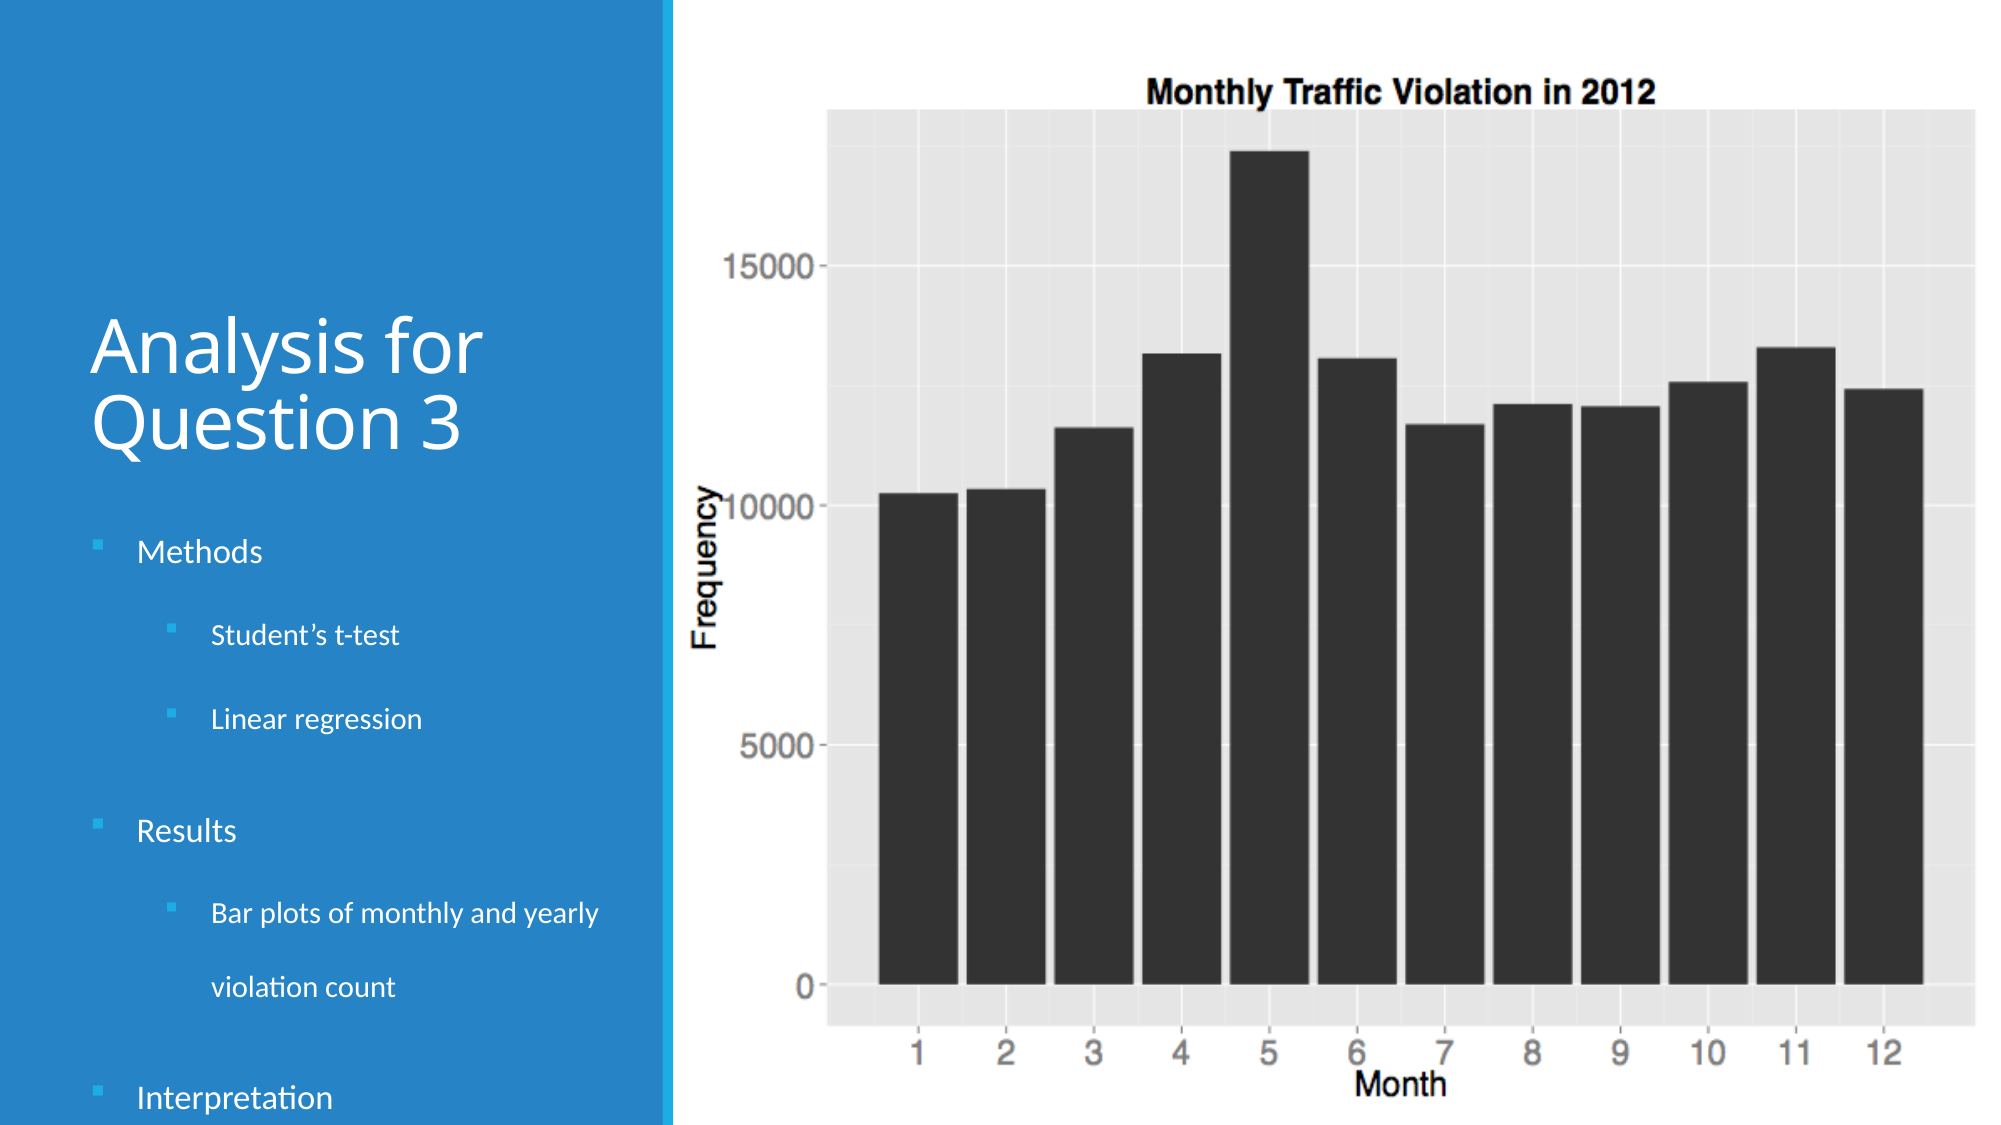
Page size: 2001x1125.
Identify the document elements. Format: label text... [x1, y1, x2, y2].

list Methods Student’s t-test Linear regression Results Bar plots of monthly and yearly violation count Interpretation [75, 479, 656, 1125]
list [673, 46, 2000, 1114]
title Analysis for Question 3 [75, 97, 600, 473]
